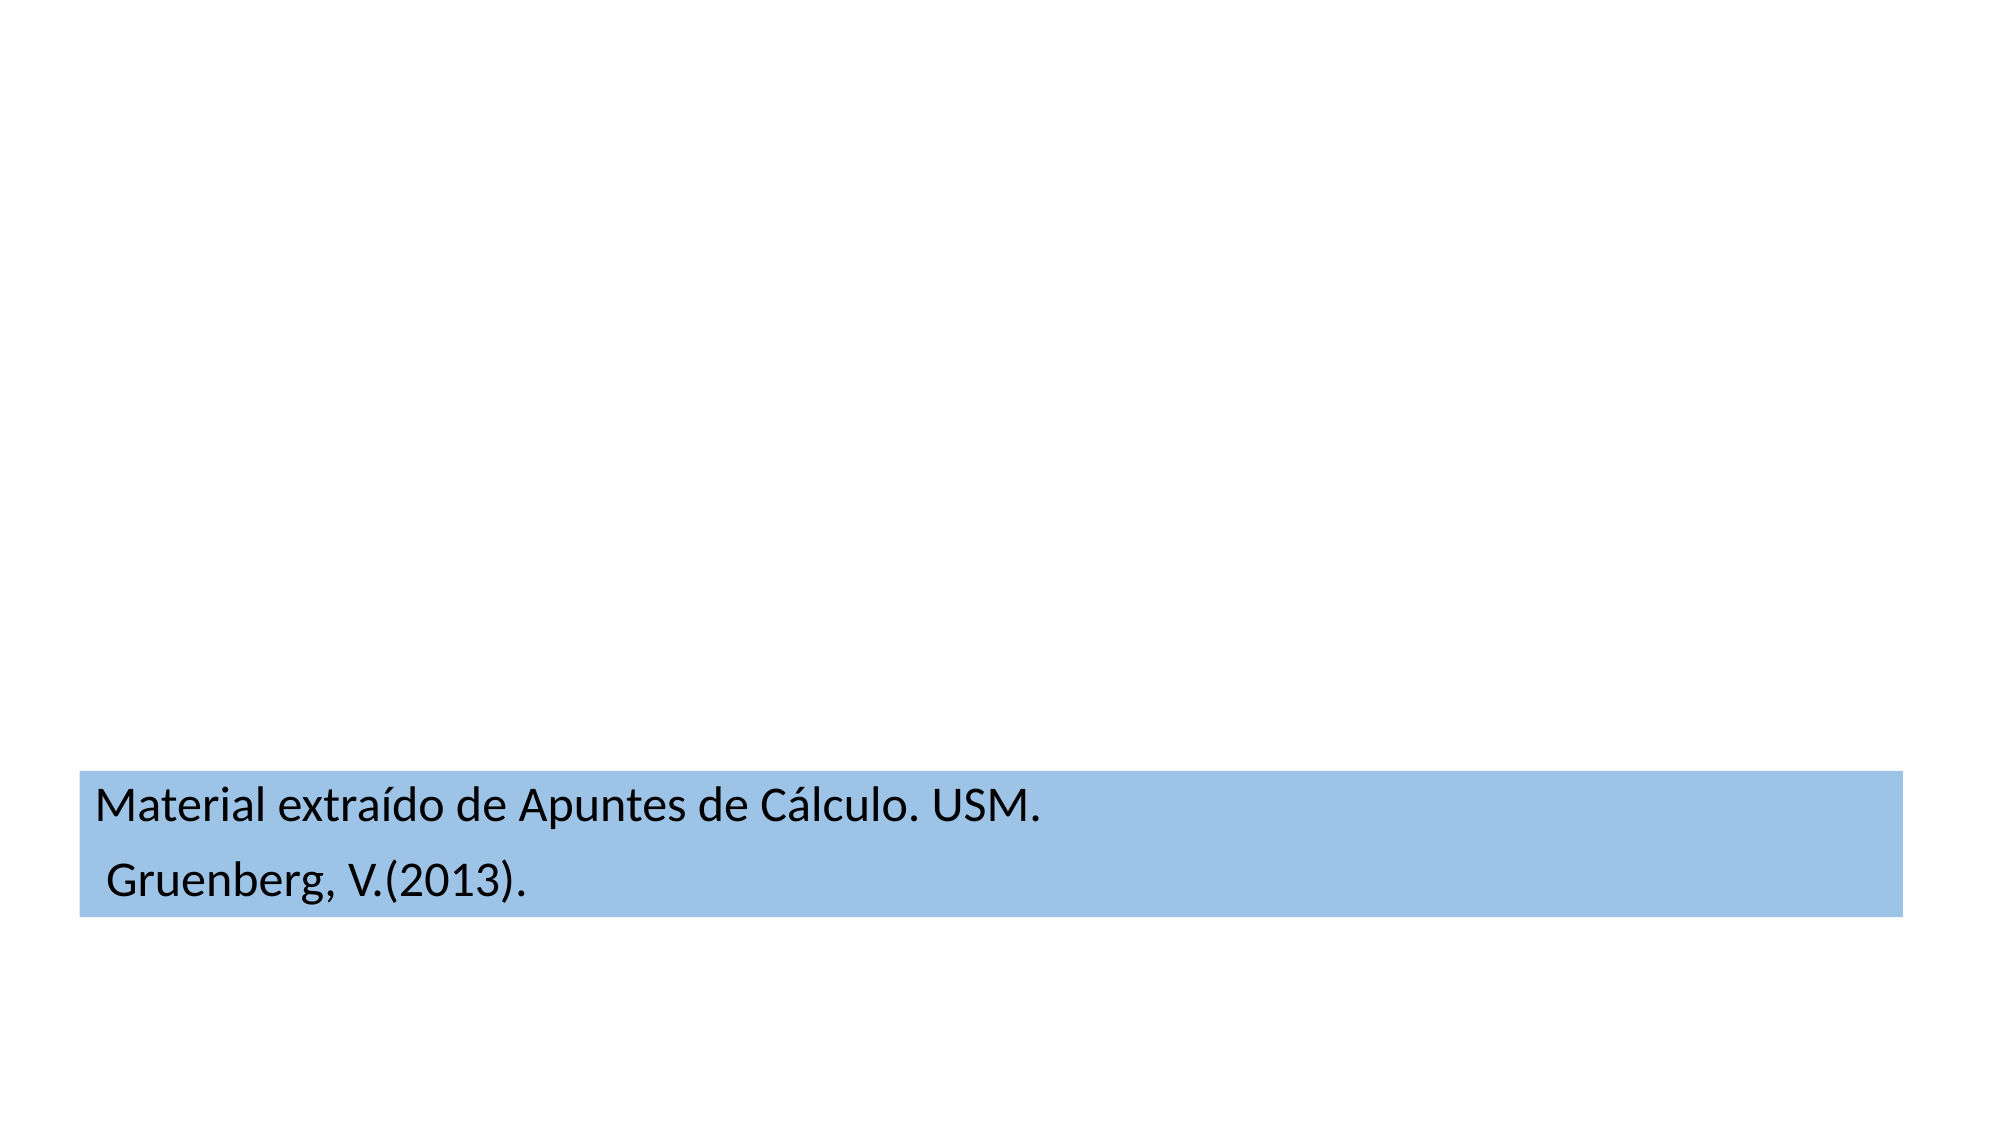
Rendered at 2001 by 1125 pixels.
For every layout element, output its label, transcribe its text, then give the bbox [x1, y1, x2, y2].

list Material extraído de Apuntes de Cálculo. USM. Gruenberg, V.(2013). [79, 770, 1903, 918]
